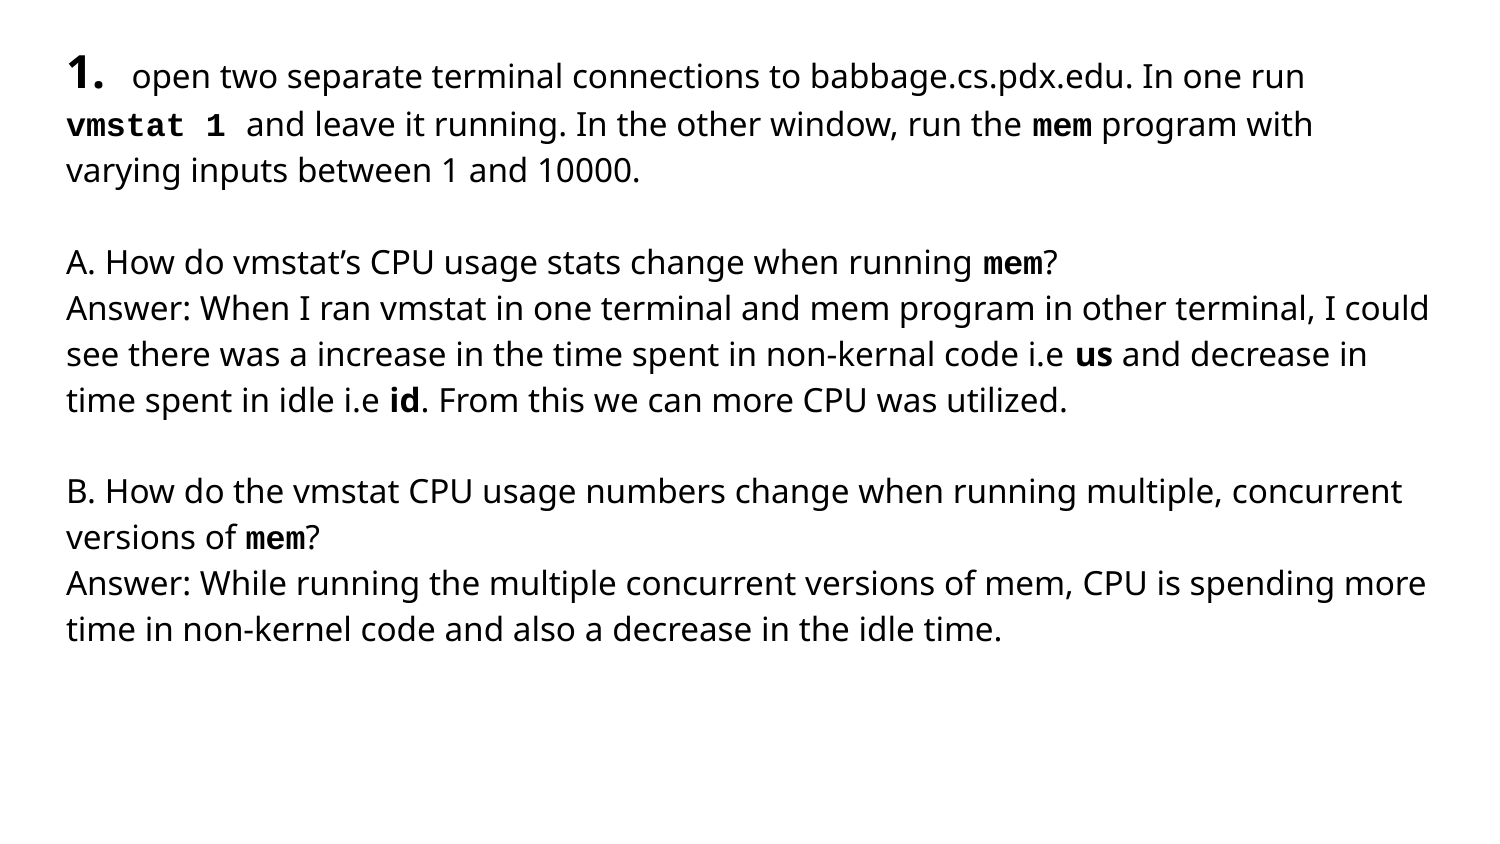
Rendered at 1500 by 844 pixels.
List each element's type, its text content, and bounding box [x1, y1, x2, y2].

title 1. open two separate terminal connections to babbage.cs.pdx.edu. In one run vmstat 1 and leave it running. In the other window, run the mem program with varying inputs between 1 and 10000. A. How do vmstat’s CPU usage stats change when running mem? Answer: When I ran vmstat in one terminal and mem program in other terminal, I could see there was a increase in the time spent in non-kernal code i.e us and decrease in time spent in idle i.e id. From this we can more CPU was utilized. B. How do the vmstat CPU usage numbers change when running multiple, concurrent versions of mem? Answer: While running the multiple concurrent versions of mem, CPU is spending more time in non-kernel code and also a decrease in the idle time. [51, 19, 1449, 794]
